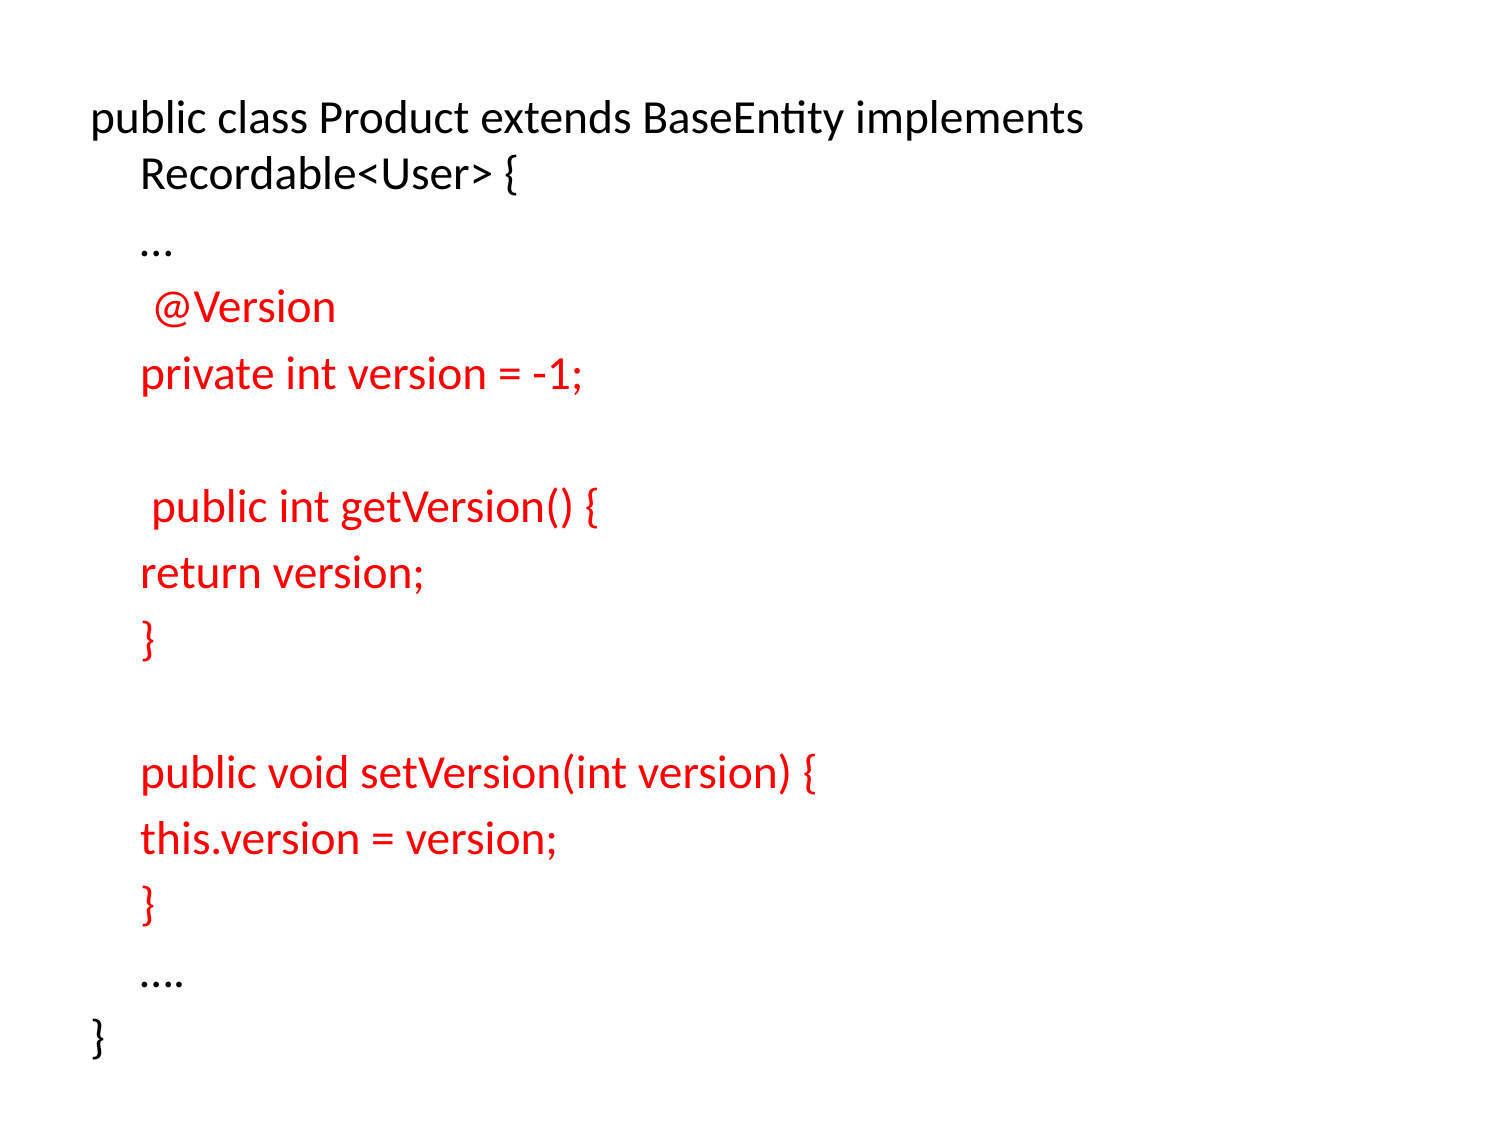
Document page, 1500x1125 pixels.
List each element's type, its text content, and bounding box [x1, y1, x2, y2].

list public class Product extends BaseEntity implements Recordable<User> { … @Version private int version = -1; public int getVersion() { return version; } public void setVersion(int version) { this.version = version; } …. } [75, 78, 1436, 1083]
